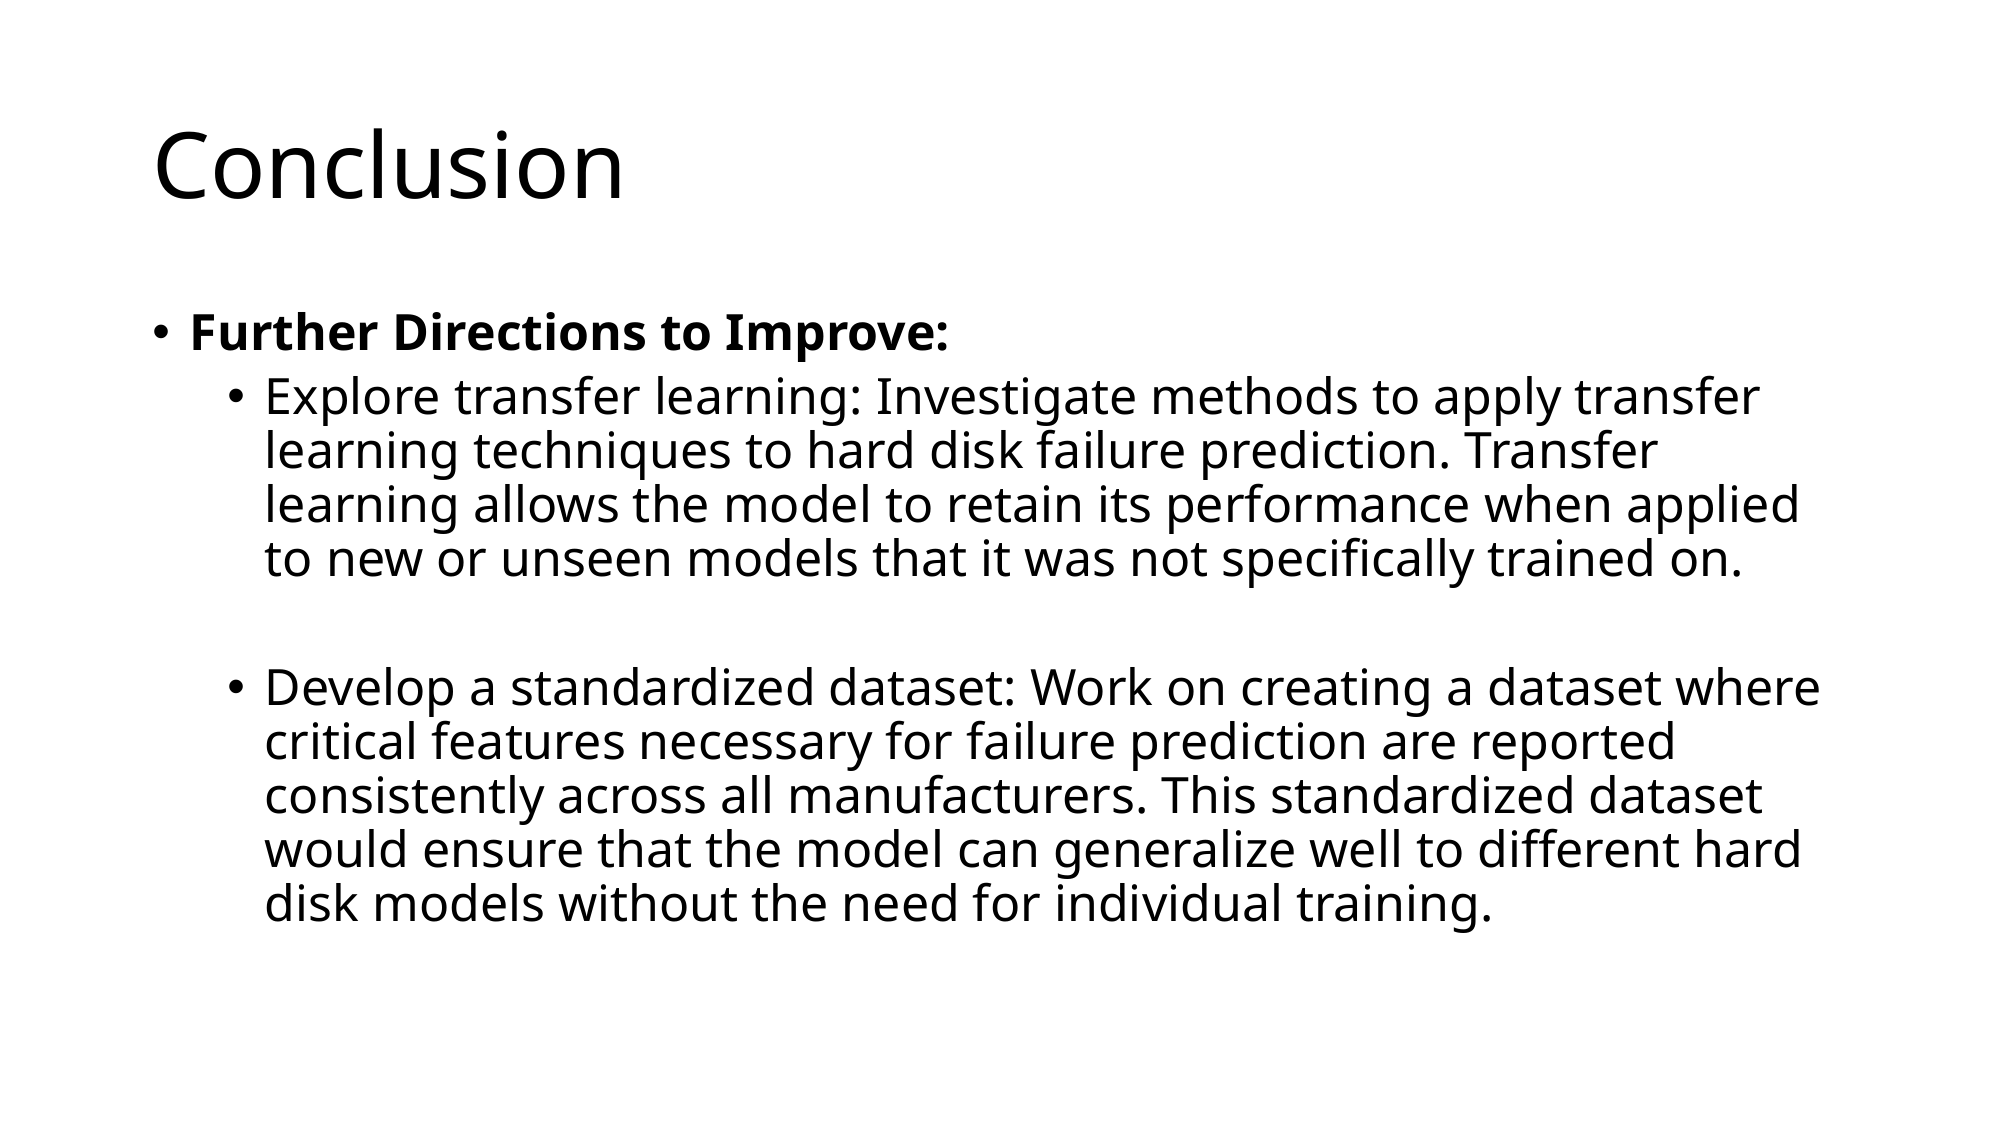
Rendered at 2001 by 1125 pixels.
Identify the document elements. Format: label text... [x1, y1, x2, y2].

title Conclusion [137, 59, 1863, 278]
list Further Directions to Improve: Explore transfer learning: Investigate methods to apply transfer learning techniques to hard disk failure prediction. Transfer learning allows the model to retain its performance when applied to new or unseen models that it was not specifically trained on. Develop a standardized dataset: Work on creating a dataset where critical features necessary for failure prediction are reported consistently across all manufacturers. This standardized dataset would ensure that the model can generalize well to different hard disk models without the need for individual training. [137, 299, 1863, 1014]
